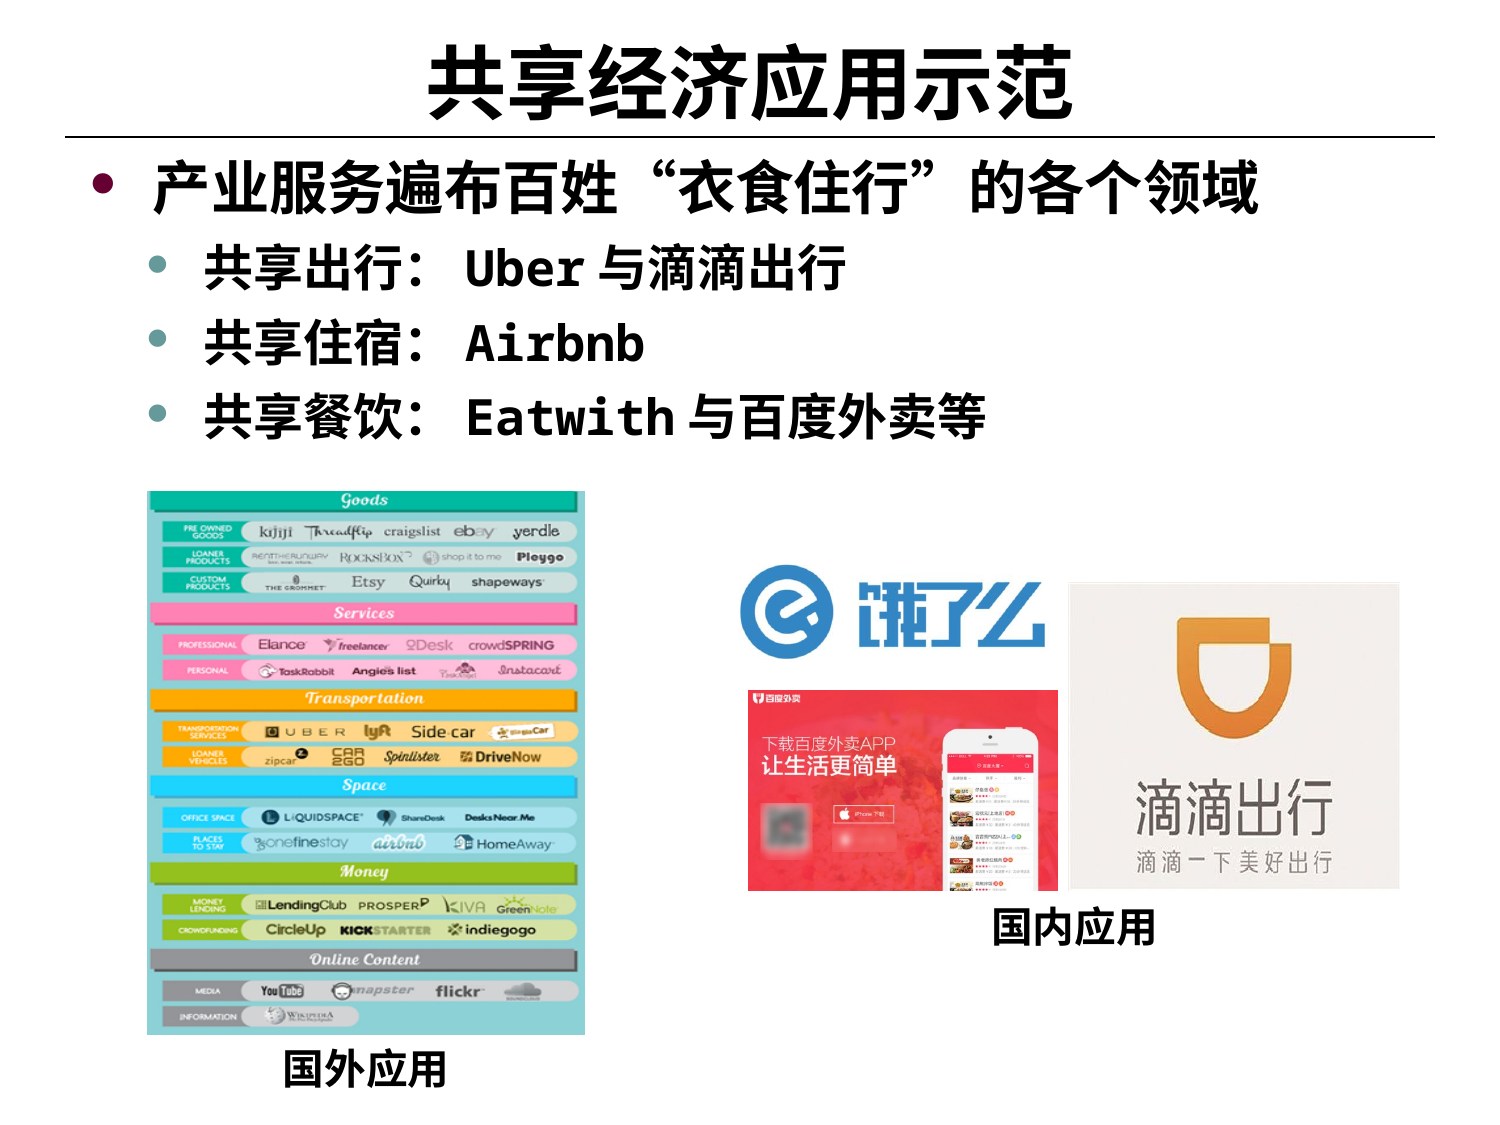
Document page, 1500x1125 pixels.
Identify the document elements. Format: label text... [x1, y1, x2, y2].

text_box 国内应用 [749, 897, 1400, 959]
title 共享经济应用示范 [75, 20, 1425, 138]
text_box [147, 491, 585, 1101]
text_box 产业服务遍布百姓“衣食住行”的各个领域 共享出行：Uber与滴滴出行 共享住宿：Airbnb 共享餐饮：Eatwith与百度外卖等 [74, 148, 1425, 457]
picture [1068, 581, 1400, 891]
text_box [719, 545, 1070, 892]
